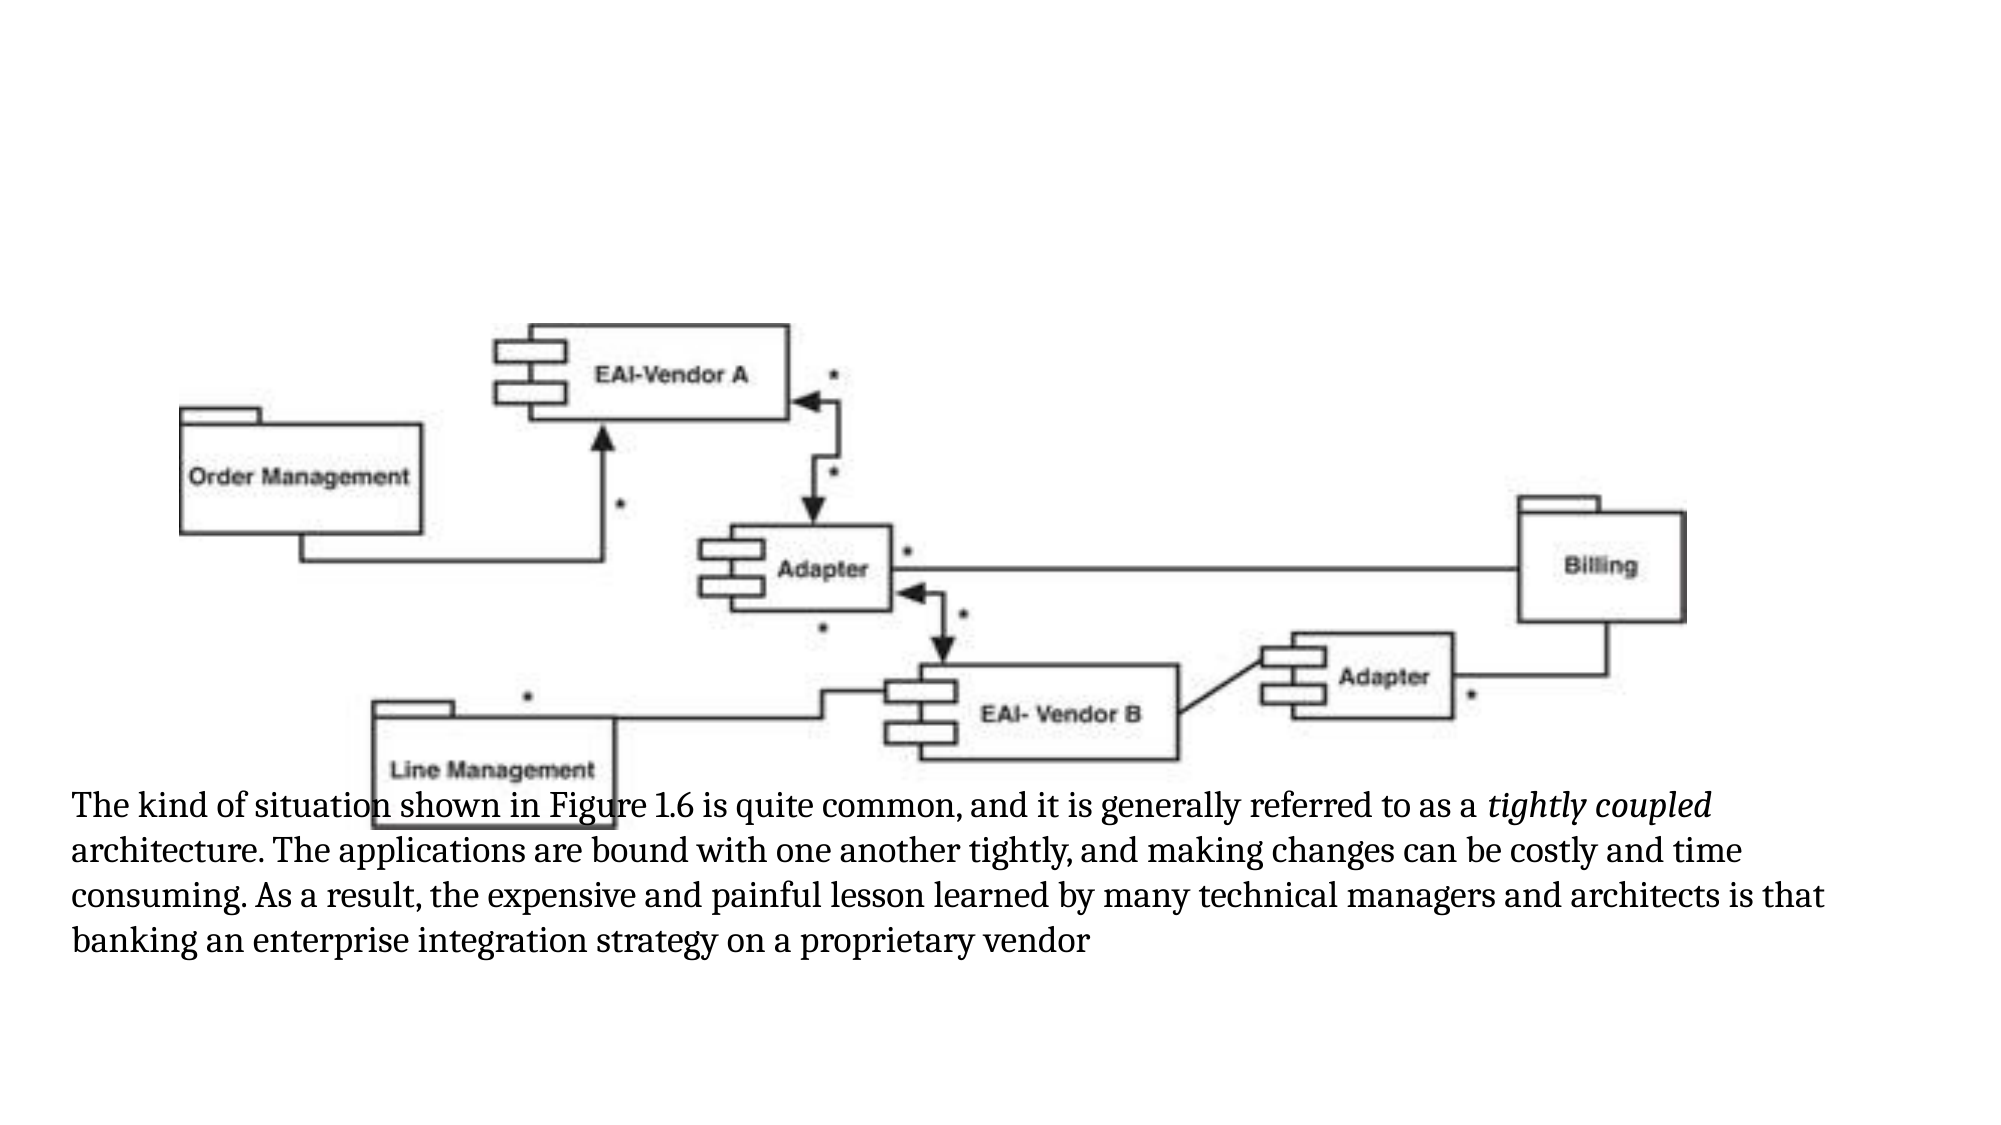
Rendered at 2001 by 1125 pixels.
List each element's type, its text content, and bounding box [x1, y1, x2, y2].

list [179, 323, 1687, 830]
text_box The kind of situation shown in Figure 1.6 is quite common, and it is generally referred to as a tightly coupled architecture. The applications are bound with one another tightly, and making changes can be costly and time consuming. As a result, the expensive and painful lesson learned by many technical managers and architects is that banking an enterprise integration strategy on a proprietary vendor [56, 773, 1863, 968]
